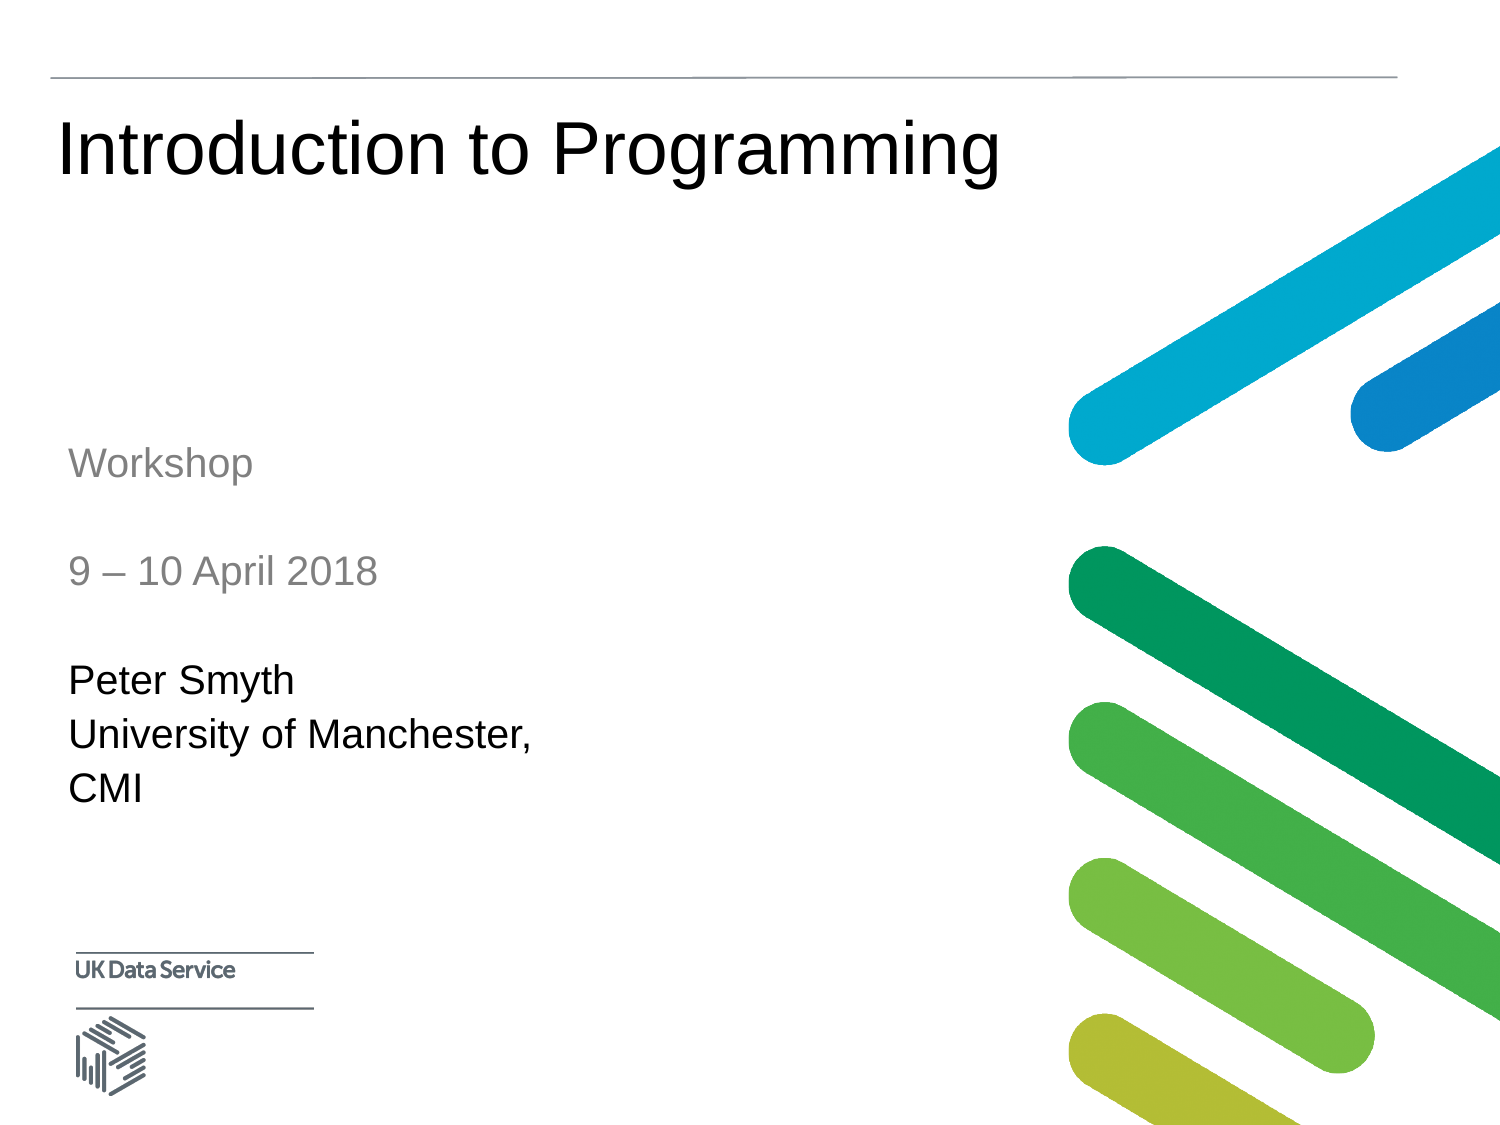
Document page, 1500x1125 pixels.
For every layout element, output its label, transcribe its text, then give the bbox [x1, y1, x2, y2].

title Introduction to Programming [41, 66, 1152, 232]
picture [1068, 0, 1500, 1125]
picture [76, 952, 314, 1096]
list Workshop 9 – 10 April 2018 Peter Smyth University of Manchester, CMI [53, 432, 963, 823]
